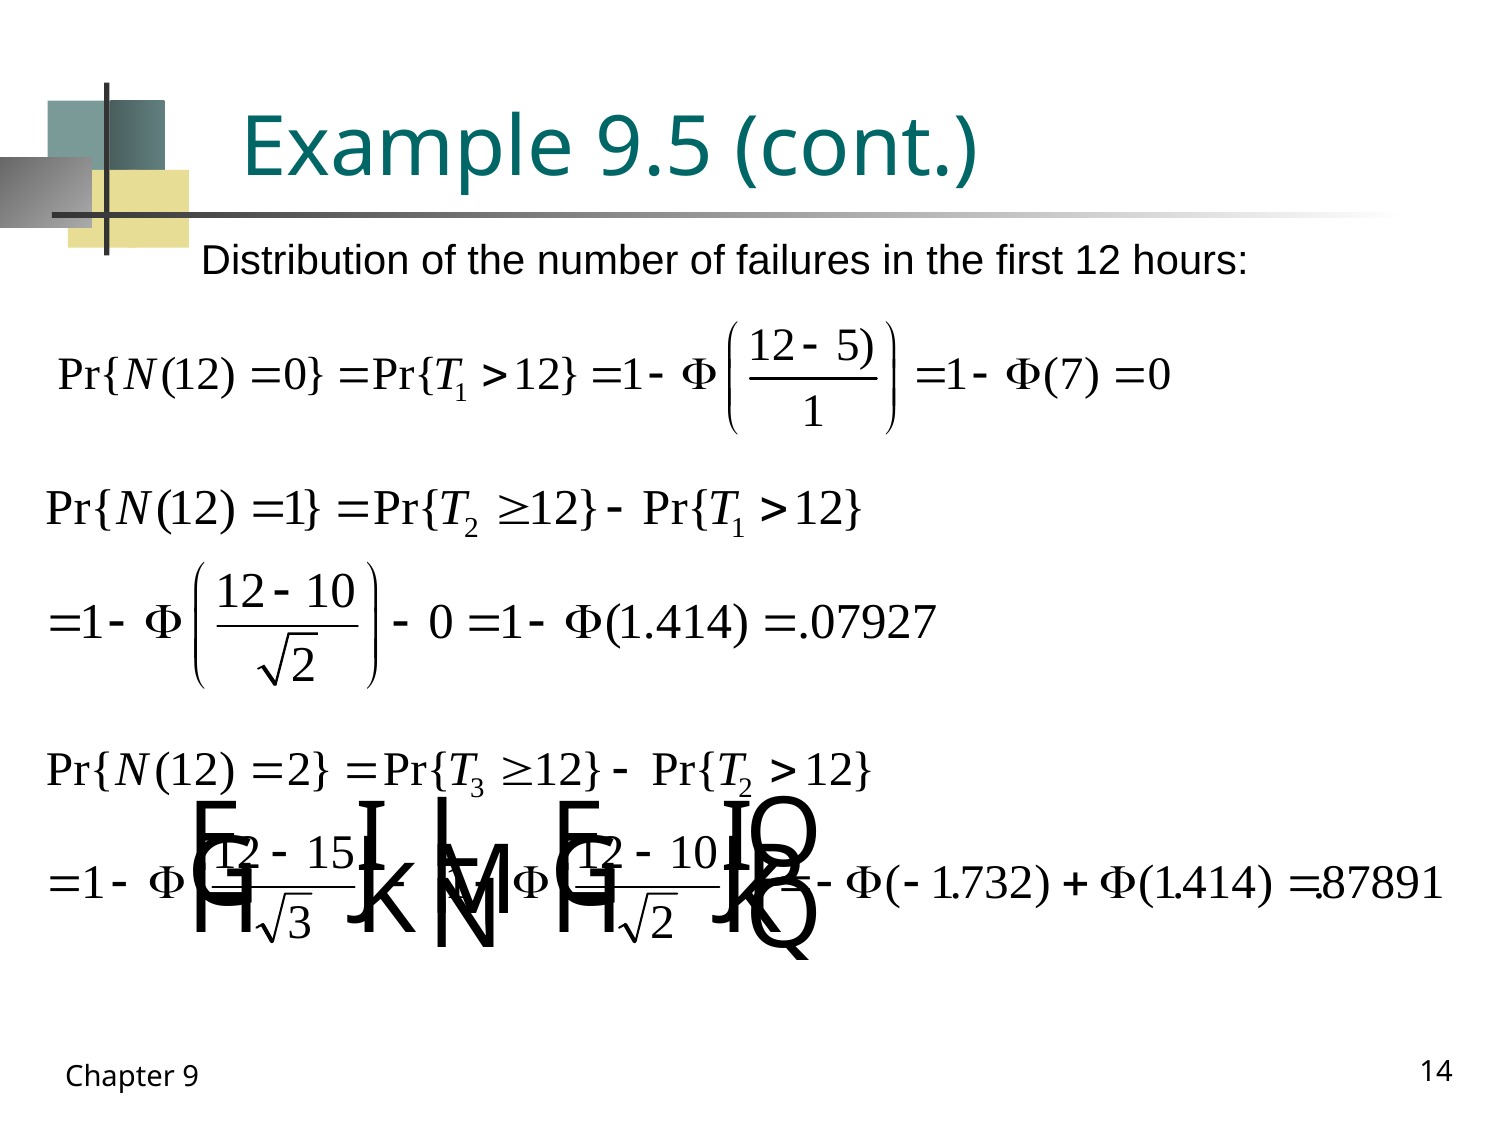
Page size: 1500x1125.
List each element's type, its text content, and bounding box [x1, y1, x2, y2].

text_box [37, 737, 1449, 960]
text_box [49, 312, 1179, 445]
slide_number Chapter 9 [49, 1024, 363, 1101]
text_box Distribution of the number of failures in the first 12 hours: [186, 224, 1265, 290]
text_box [37, 474, 947, 701]
slide_number 14 [1154, 1023, 1468, 1100]
title Example 9.5 (cont.) [225, 62, 1100, 200]
